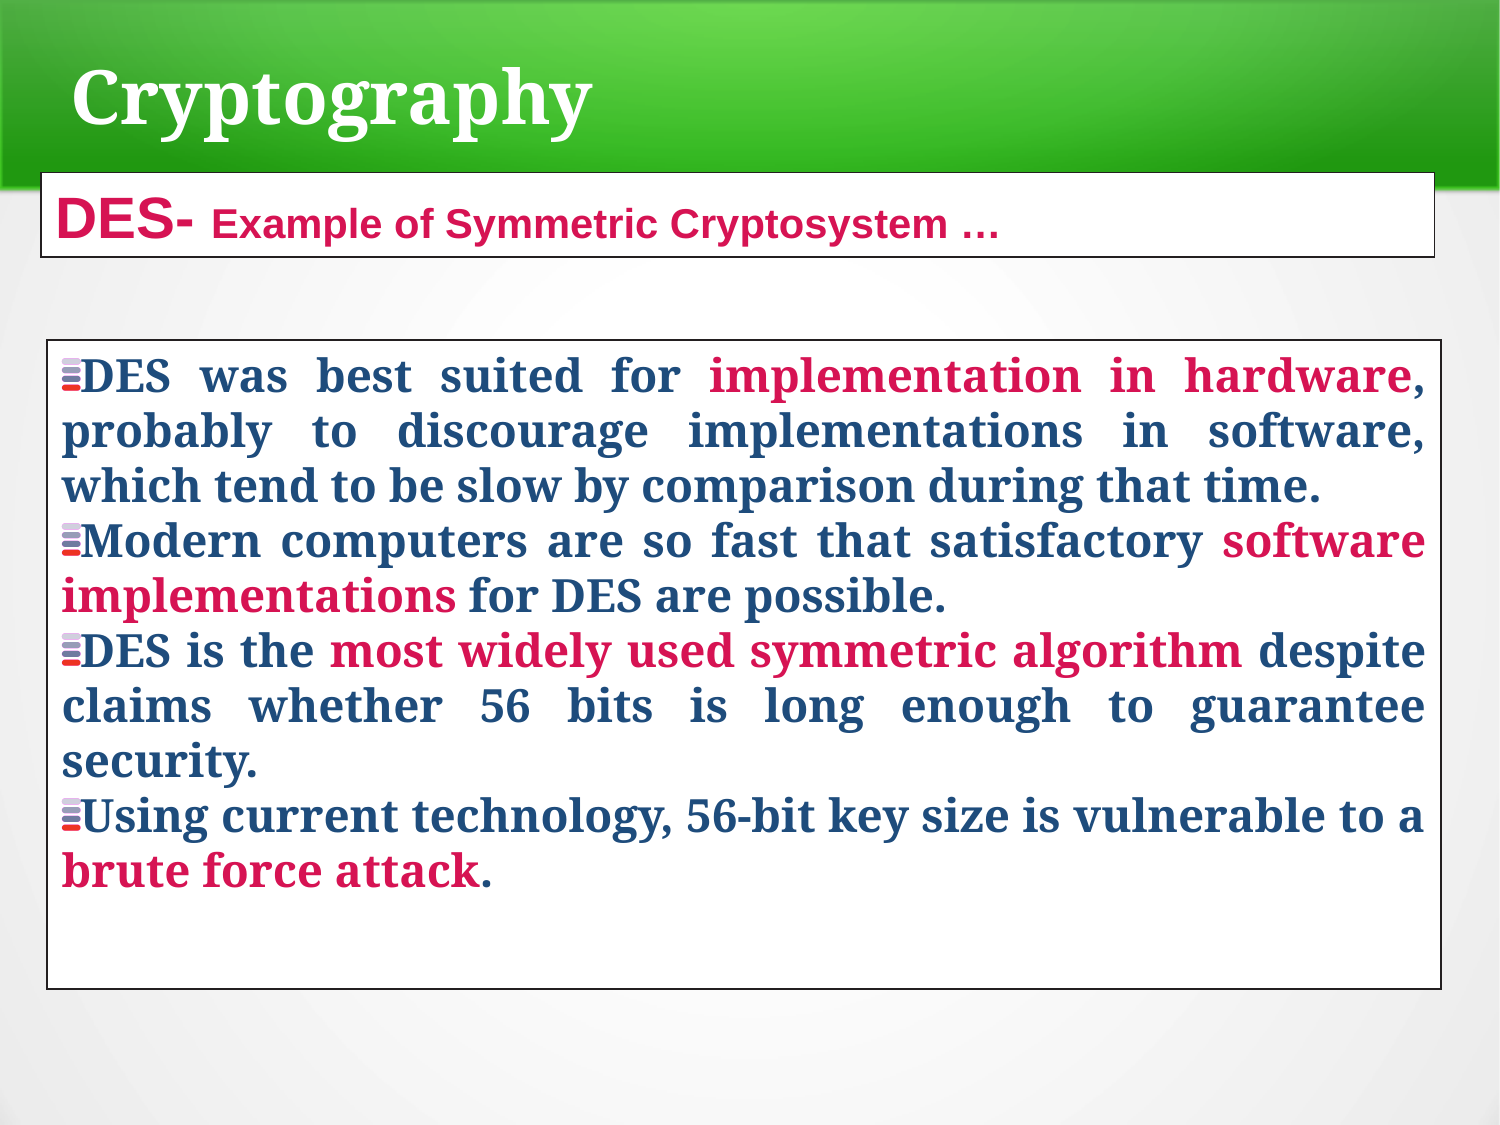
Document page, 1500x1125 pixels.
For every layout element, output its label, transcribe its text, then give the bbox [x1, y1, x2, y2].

text_box DES was best suited for implementation in hardware, probably to discourage implementations in software, which tend to be slow by comparison during that time. Modern computers are so fast that satisfactory software implementations for DES are possible. DES is the most widely used symmetric algorithm despite claims whether 56 bits is long enough to guarantee security. Using current technology, 56-bit key size is vulnerable to a brute force attack. [46, 339, 1441, 989]
picture [0, 0, 1500, 1125]
text_box DES- Example of Symmetric Cryptosystem … [41, 172, 1435, 258]
text_box Cryptography [41, 31, 1470, 159]
